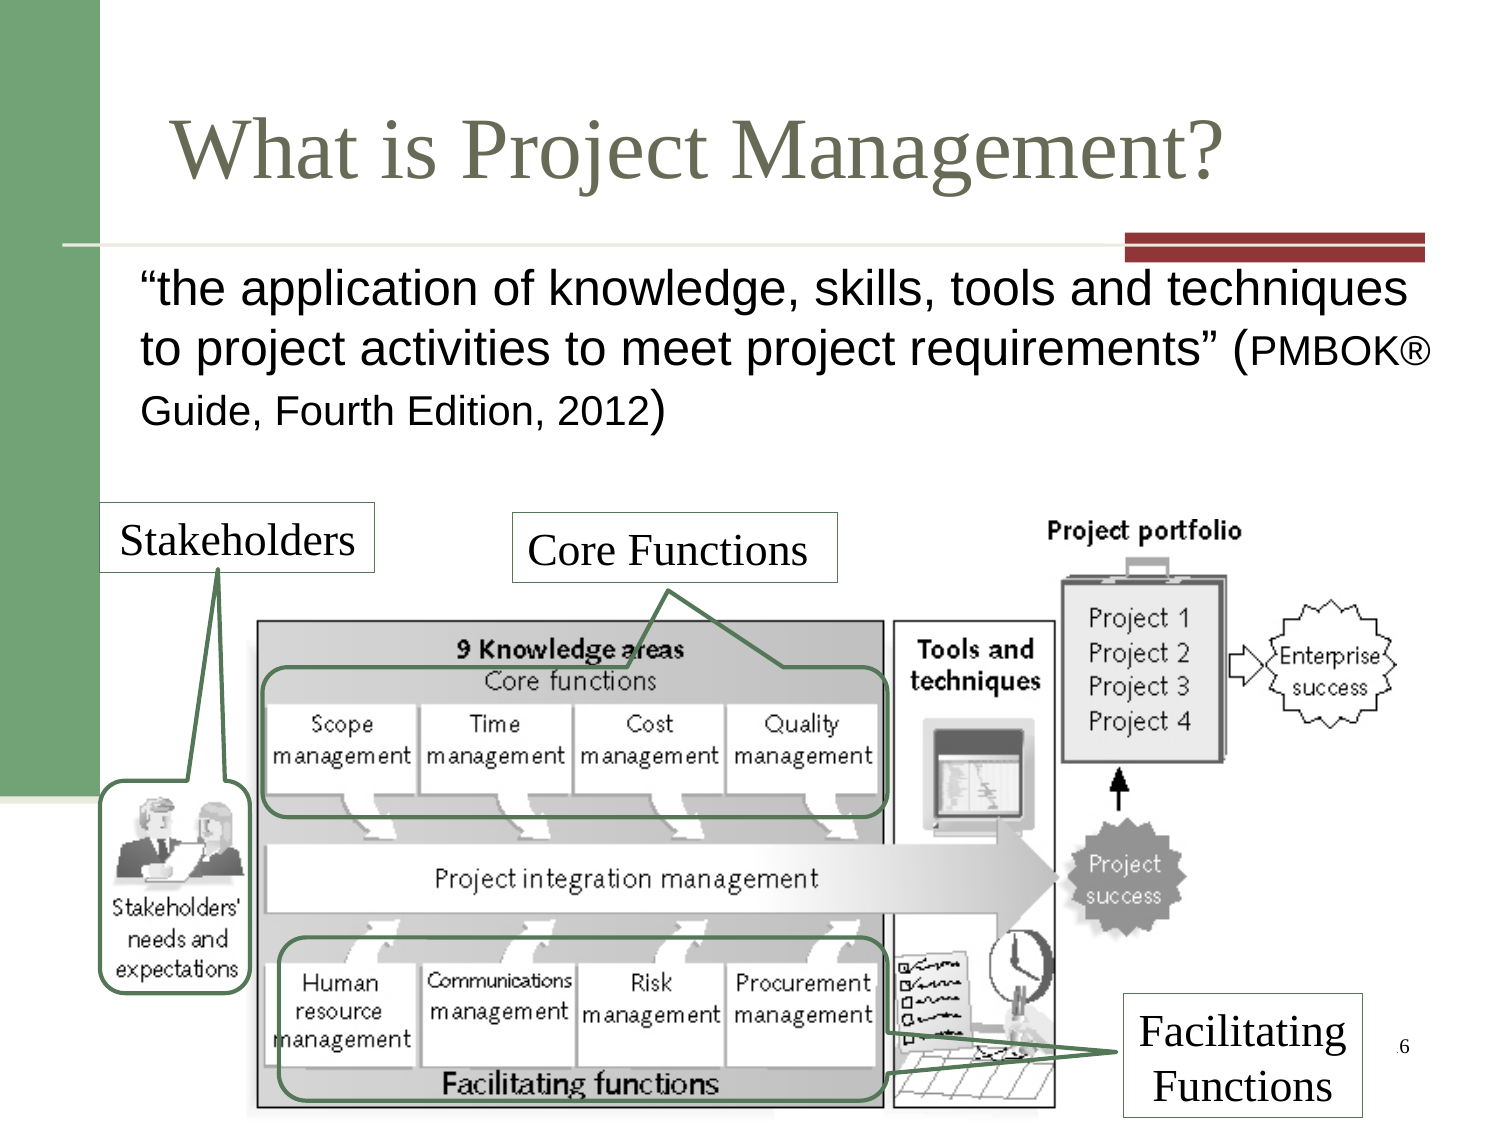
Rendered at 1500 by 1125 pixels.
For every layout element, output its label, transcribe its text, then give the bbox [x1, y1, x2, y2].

text_box Stakeholders [99, 502, 375, 573]
list “the application of knowledge, skills, tools and techniques to project activities to meet project requirements” (PMBOK® Guide, Fourth Edition, 2012) [125, 248, 1450, 999]
text_box [97, 785, 107, 989]
text_box Core Functions [512, 512, 838, 517]
title What is Project Management? [154, 50, 1430, 238]
slide_number 16 [1401, 1024, 1426, 1101]
picture [112, 519, 1397, 1121]
